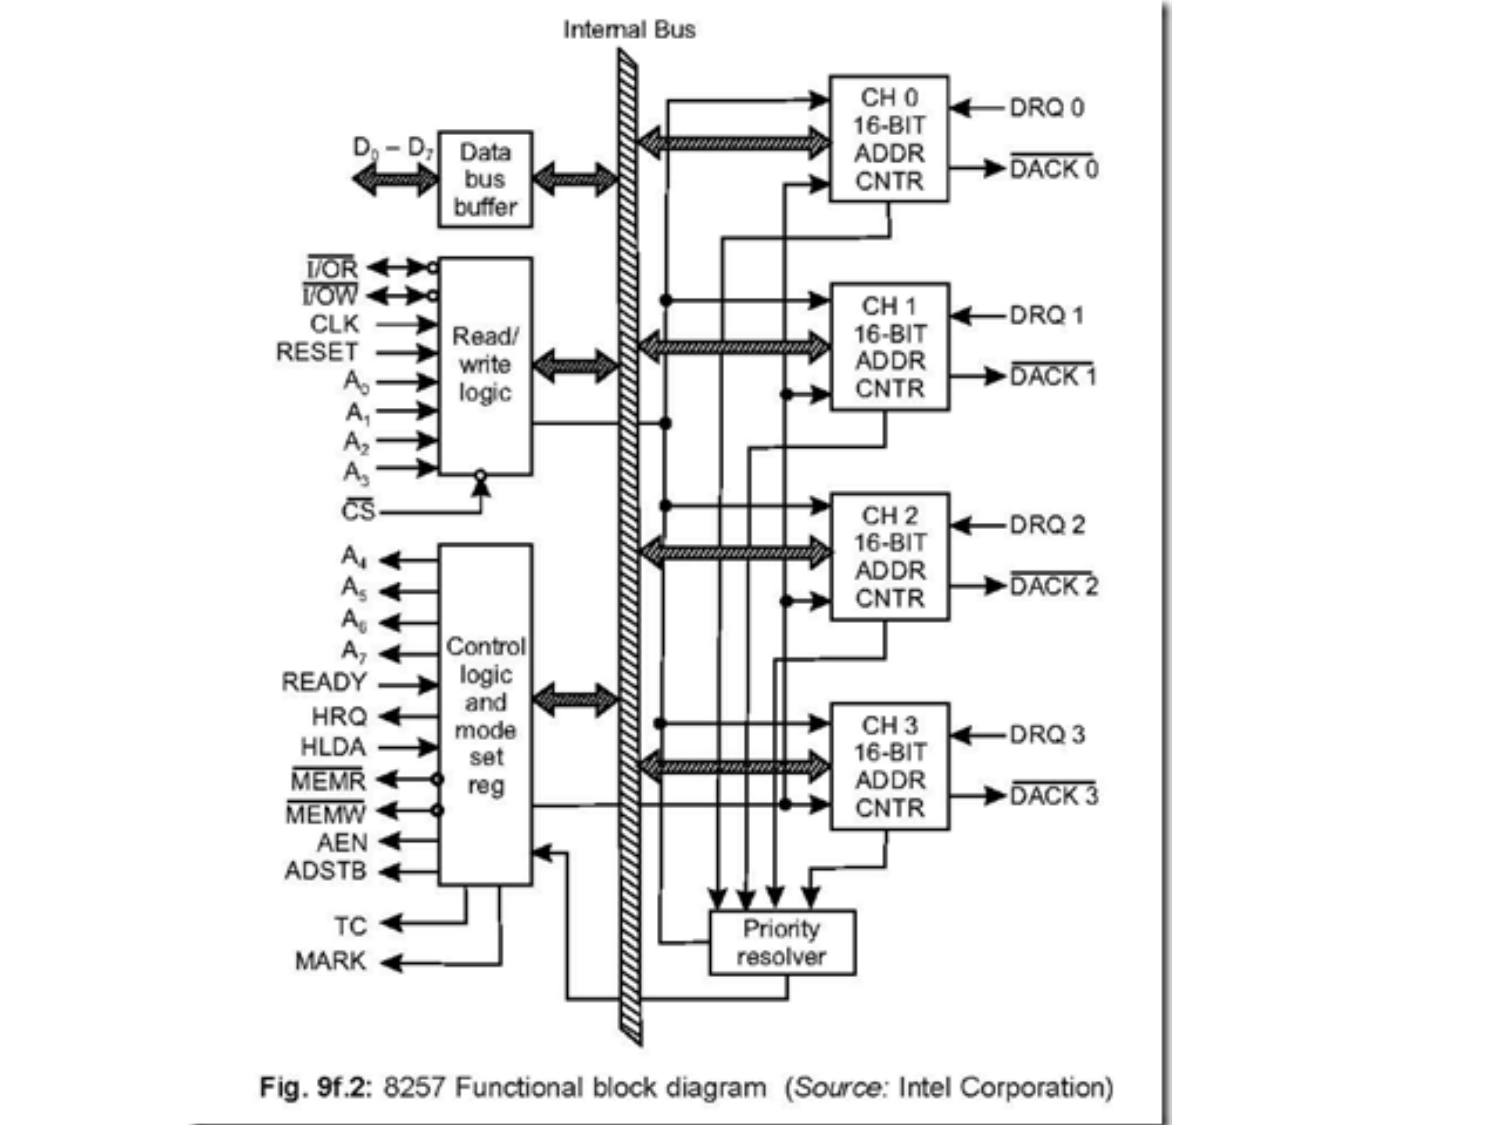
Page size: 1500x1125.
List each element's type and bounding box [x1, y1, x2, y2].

picture [187, 0, 1172, 1125]
